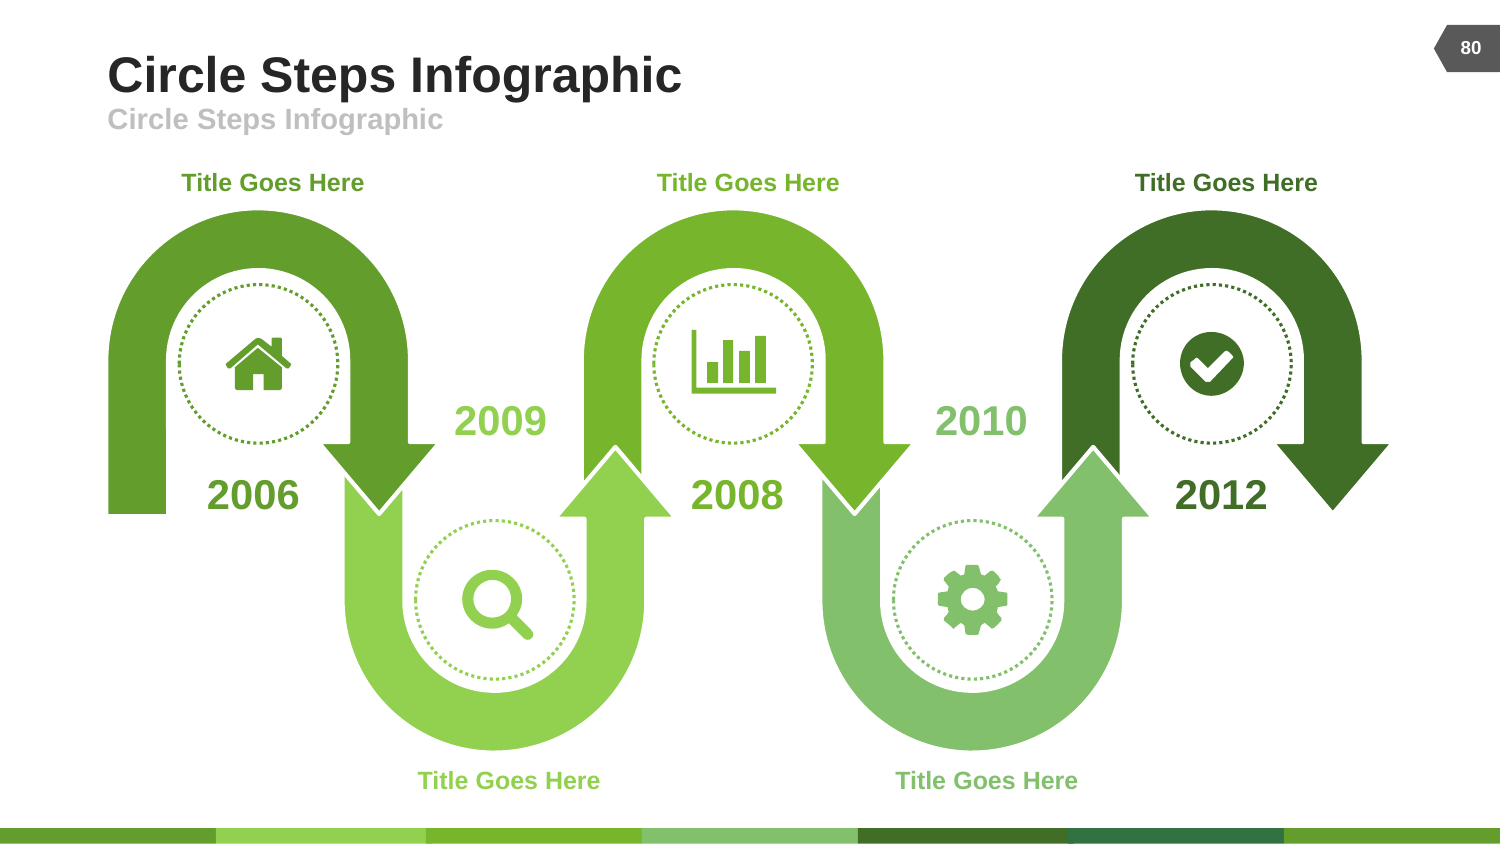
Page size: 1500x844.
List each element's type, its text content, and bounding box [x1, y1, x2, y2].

text_box [818, 444, 1156, 755]
text_box [340, 444, 679, 755]
text_box Title Goes Here [1091, 166, 1363, 197]
text_box [891, 518, 1055, 682]
text_box 2010 [935, 393, 1029, 444]
text_box [225, 337, 292, 391]
text_box [937, 564, 1008, 635]
text_box 2012 [1174, 468, 1268, 519]
title Circle Steps Infographic [107, 43, 1033, 102]
text_box 2006 [206, 468, 300, 519]
text_box [1057, 206, 1396, 517]
list Circle Steps Infographic [107, 101, 783, 135]
text_box Title Goes Here [613, 166, 884, 197]
slide_number 80 [1439, 24, 1500, 70]
text_box [651, 282, 815, 446]
text_box [462, 569, 534, 640]
text_box [413, 518, 577, 682]
text_box [1180, 331, 1244, 396]
text_box [1130, 282, 1294, 446]
text_box [579, 206, 918, 517]
text_box [691, 329, 777, 394]
text_box 2008 [690, 468, 784, 519]
text_box 2009 [454, 393, 548, 444]
text_box Title Goes Here [373, 765, 645, 796]
text_box Title Goes Here [137, 166, 409, 197]
text_box Title Goes Here [851, 765, 1123, 796]
text_box [177, 282, 340, 446]
text_box [104, 206, 442, 519]
